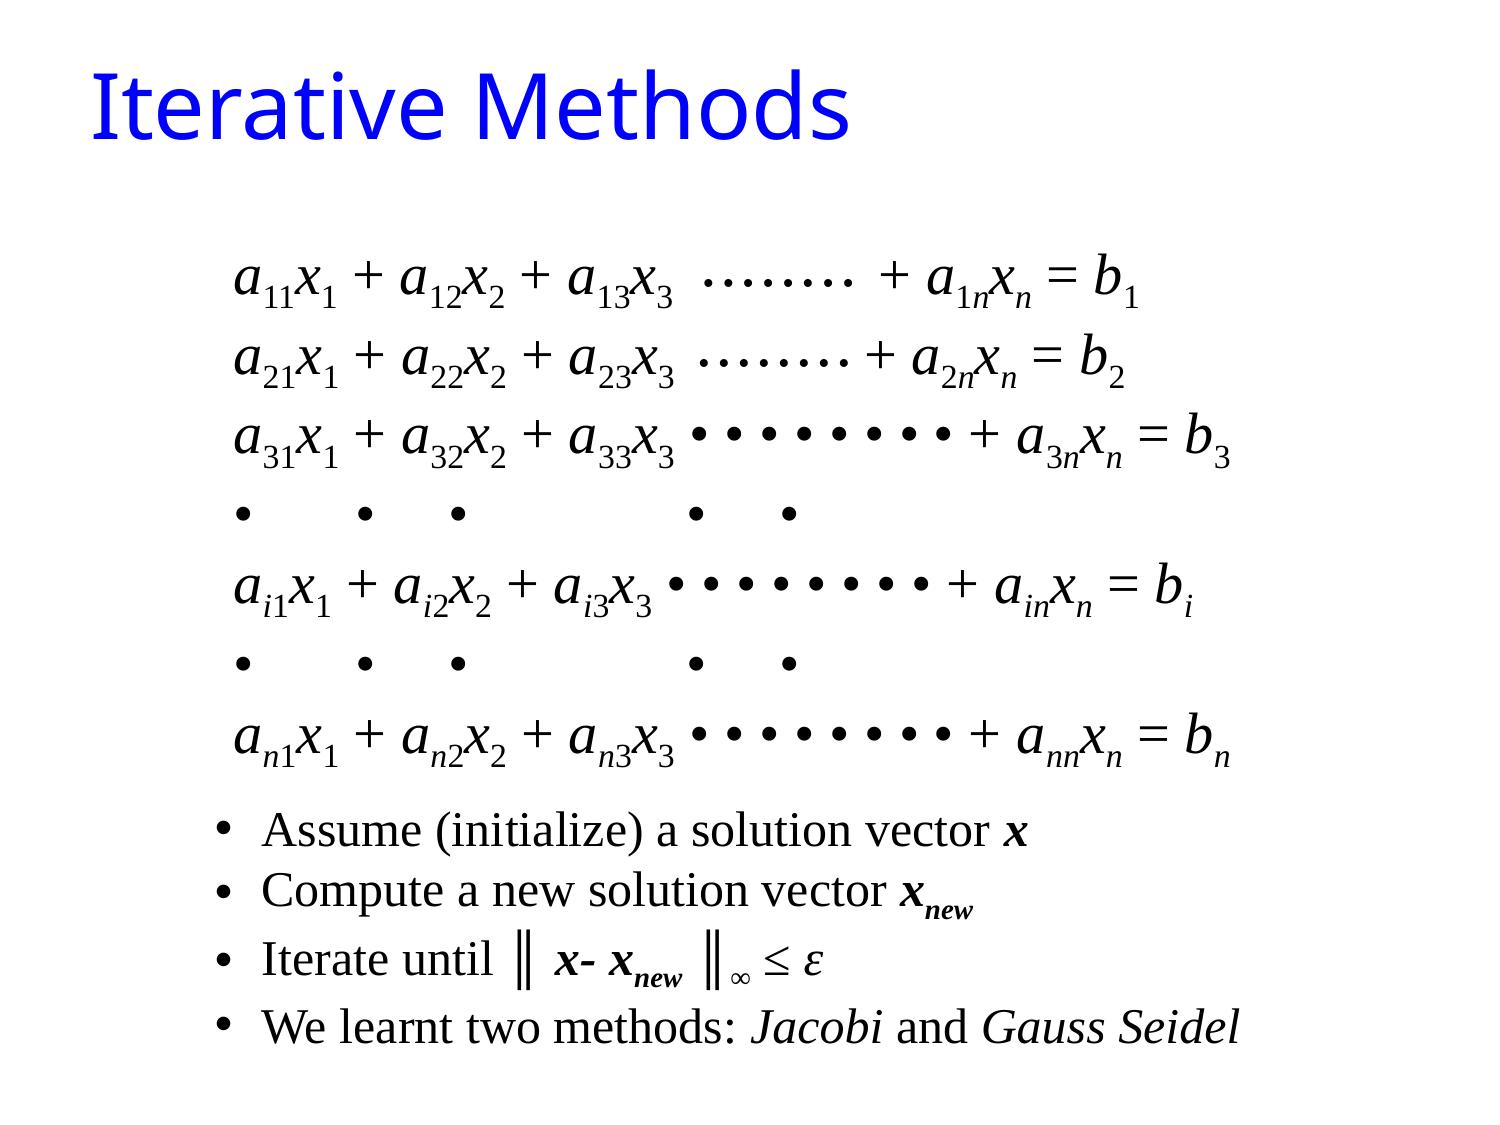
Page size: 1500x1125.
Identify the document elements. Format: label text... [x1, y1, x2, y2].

title Iterative Methods [75, 45, 1425, 175]
text_box Assume (initialize) a solution vector x Compute a new solution vector xnew Iterate until ║ x- xnew ║∞ ≤ ε We learnt two methods: Jacobi and Gauss Seidel [200, 789, 1350, 1061]
text_box a11x1 + a12x2 + a13x3 • • • • • • • • + a1nxn = b1 a21x1 + a22x2 + a23x3 • • • • • • • • + a2nxn = b2 a31x1 + a32x2 + a33x3 • • • • • • • • + a3nxn = b3 • • • • • ai1x1 + ai2x2 + ai3x3 • • • • • • • • + ainxn = bi • • • • • an1x1 + an2x2 + an3x3 • • • • • • • • + annxn = bn [218, 228, 1332, 782]
